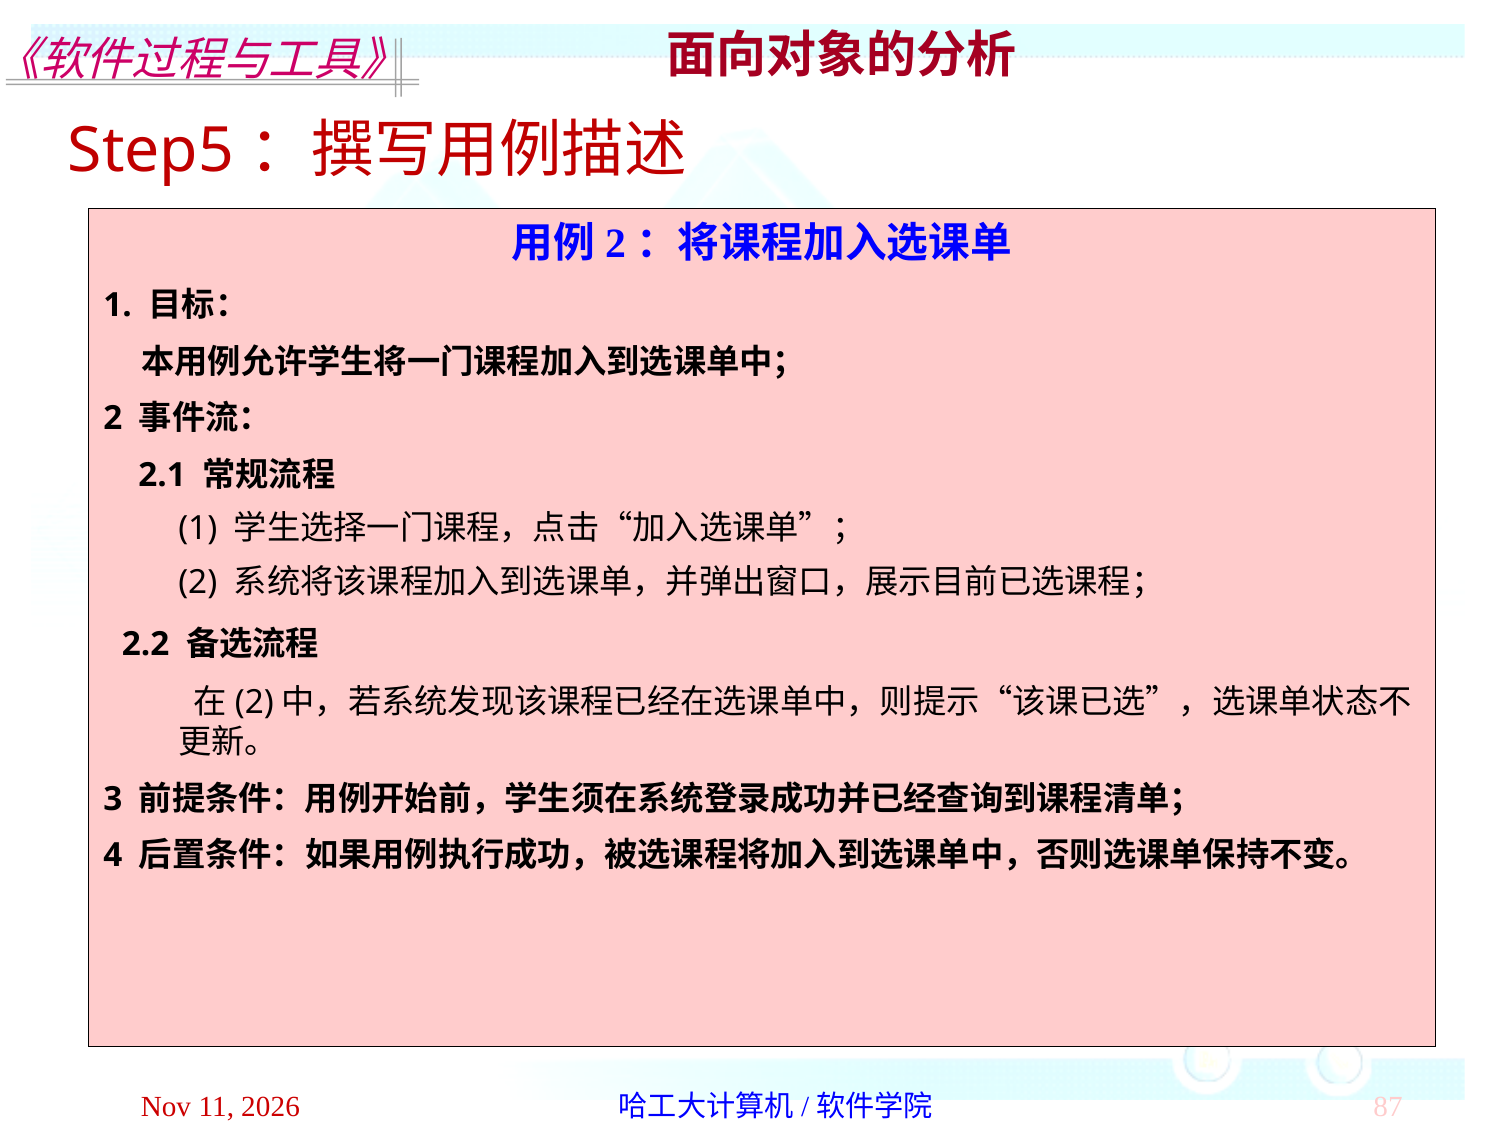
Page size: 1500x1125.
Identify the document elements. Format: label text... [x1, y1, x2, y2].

text_box 用例2：将课程加入选课单 1. 目标： 本用例允许学生将一门课程加入到选课单中； 2 事件流： 2.1 常规流程 (1) 学生选择一门课程，点击“加入选课单”； (2) 系统将该课程加入到选课单，并弹出窗口，展示目前已选课程； 2.2 备选流程 在(2)中，若系统发现该课程已经在选课单中，则提示“该课已选”，选课单状态不更新。 3 前提条件：用例开始前，学生须在系统登录成功并已经查询到课程清单； 4 后置条件：如果用例执行成功，被选课程将加入到选课单中，否则选课单保持不变。 [88, 208, 1436, 1047]
text_box Step5：撰写用例描述 [53, 101, 1447, 209]
text_box 面向对象的分析 [389, 15, 1294, 90]
